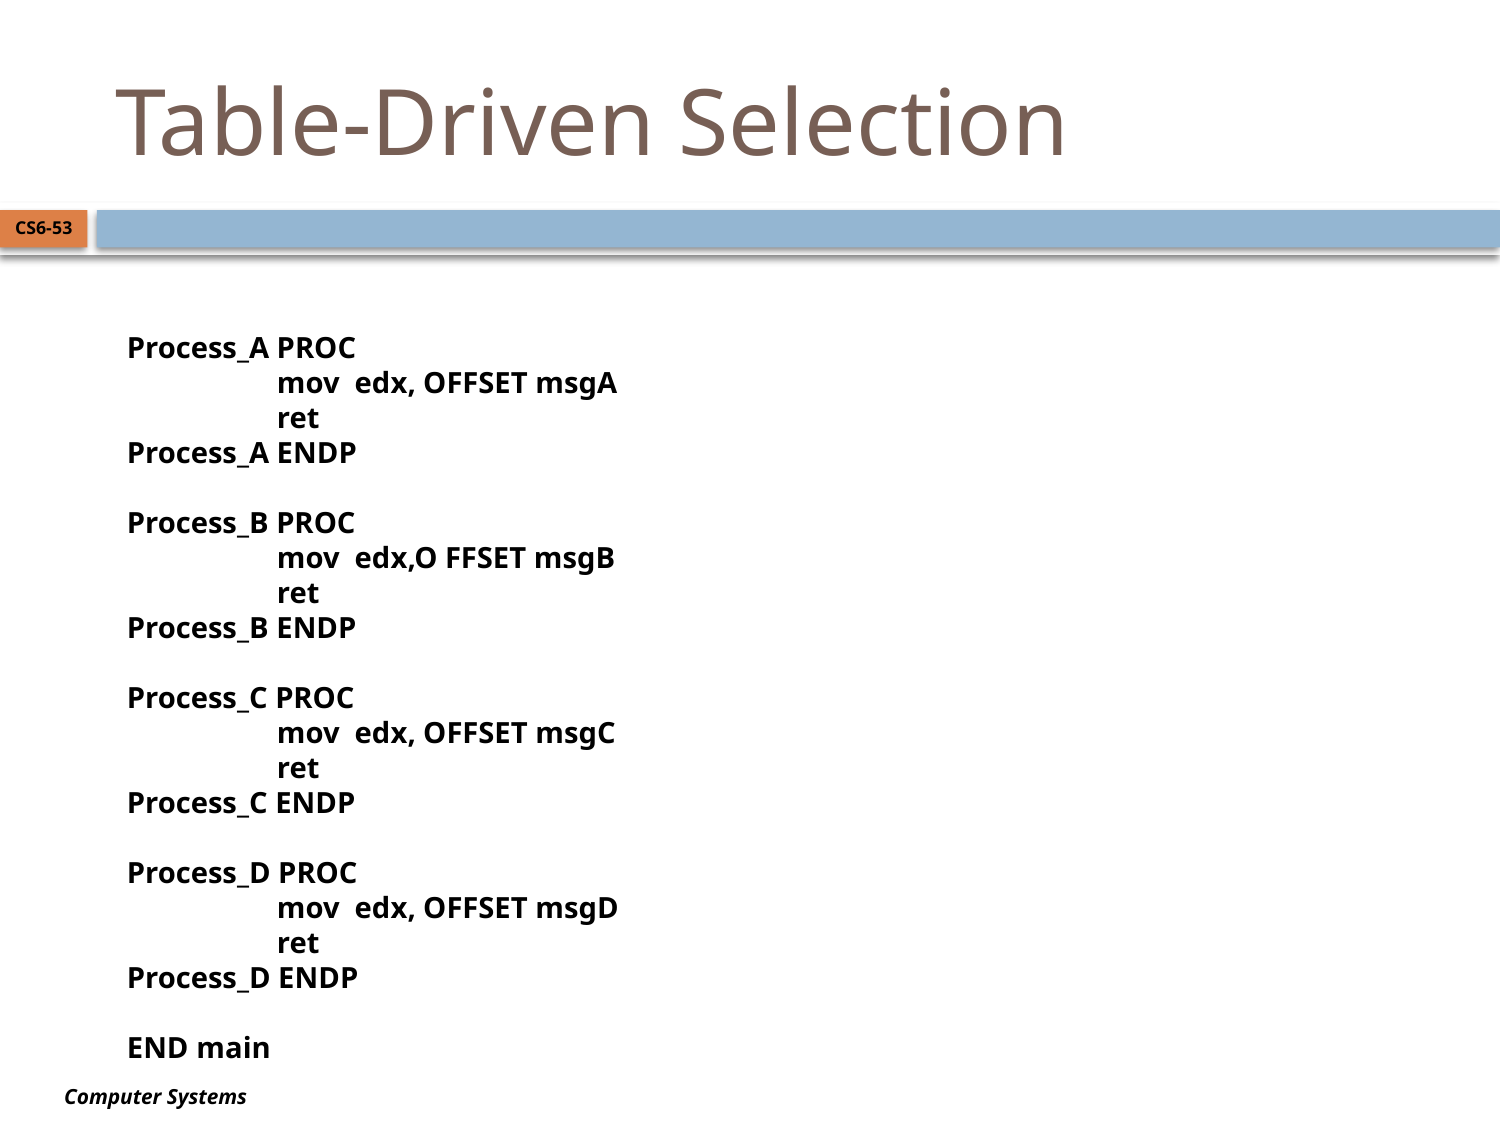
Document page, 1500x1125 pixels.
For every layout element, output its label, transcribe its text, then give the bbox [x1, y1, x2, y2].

text_box Process_A PROC mov edx, OFFSET msgA ret Process_A ENDP Process_B PROC mov edx,O FFSET msgB ret Process_B ENDP Process_C PROC mov edx, OFFSET msgC ret Process_C ENDP Process_D PROC mov edx, OFFSET msgD ret Process_D ENDP END main [112, 252, 703, 1072]
title Table-Driven Selection [100, 37, 1438, 200]
slide_number CS6-53 [0, 208, 88, 249]
